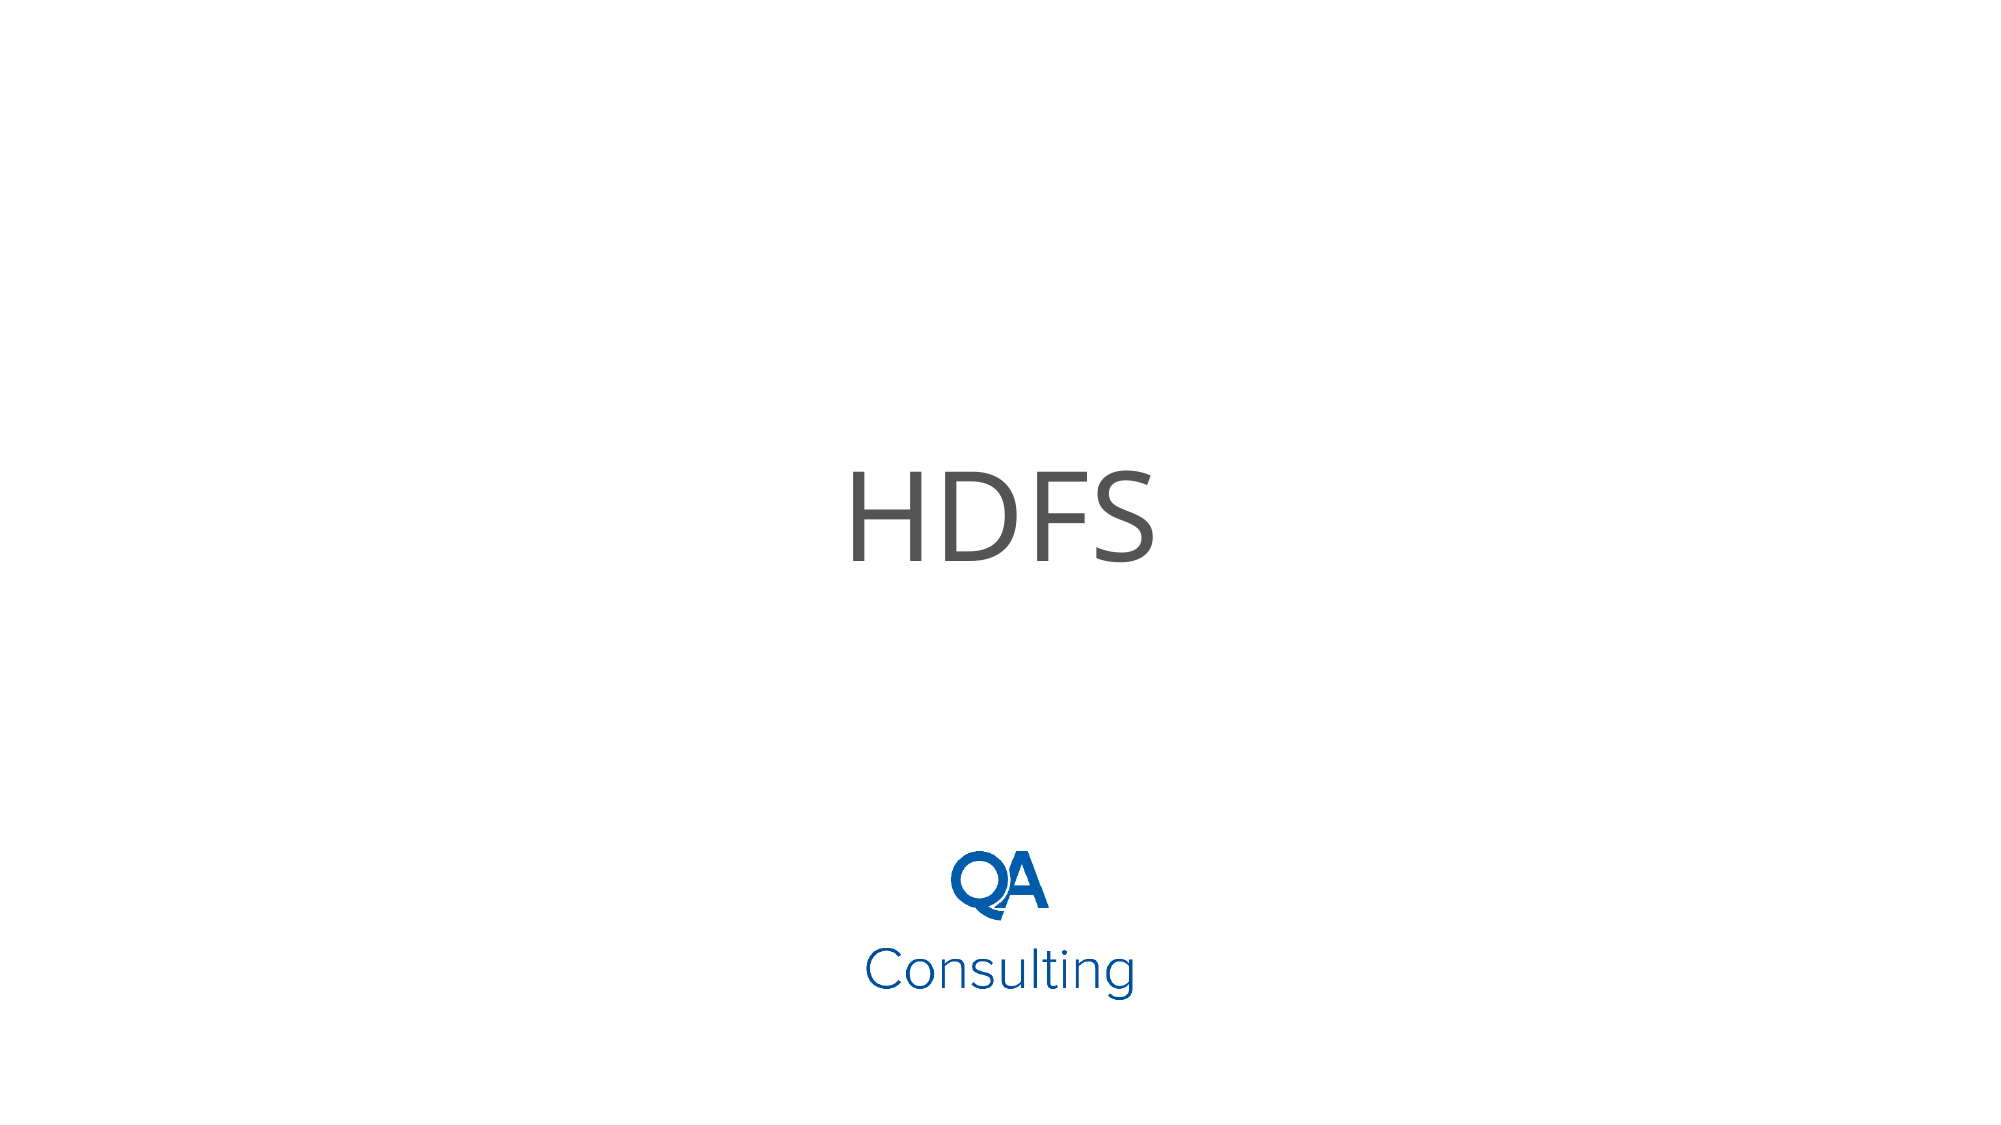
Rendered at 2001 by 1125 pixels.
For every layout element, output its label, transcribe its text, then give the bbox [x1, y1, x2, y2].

picture [826, 820, 1174, 1027]
title HDFS [150, 174, 1851, 594]
